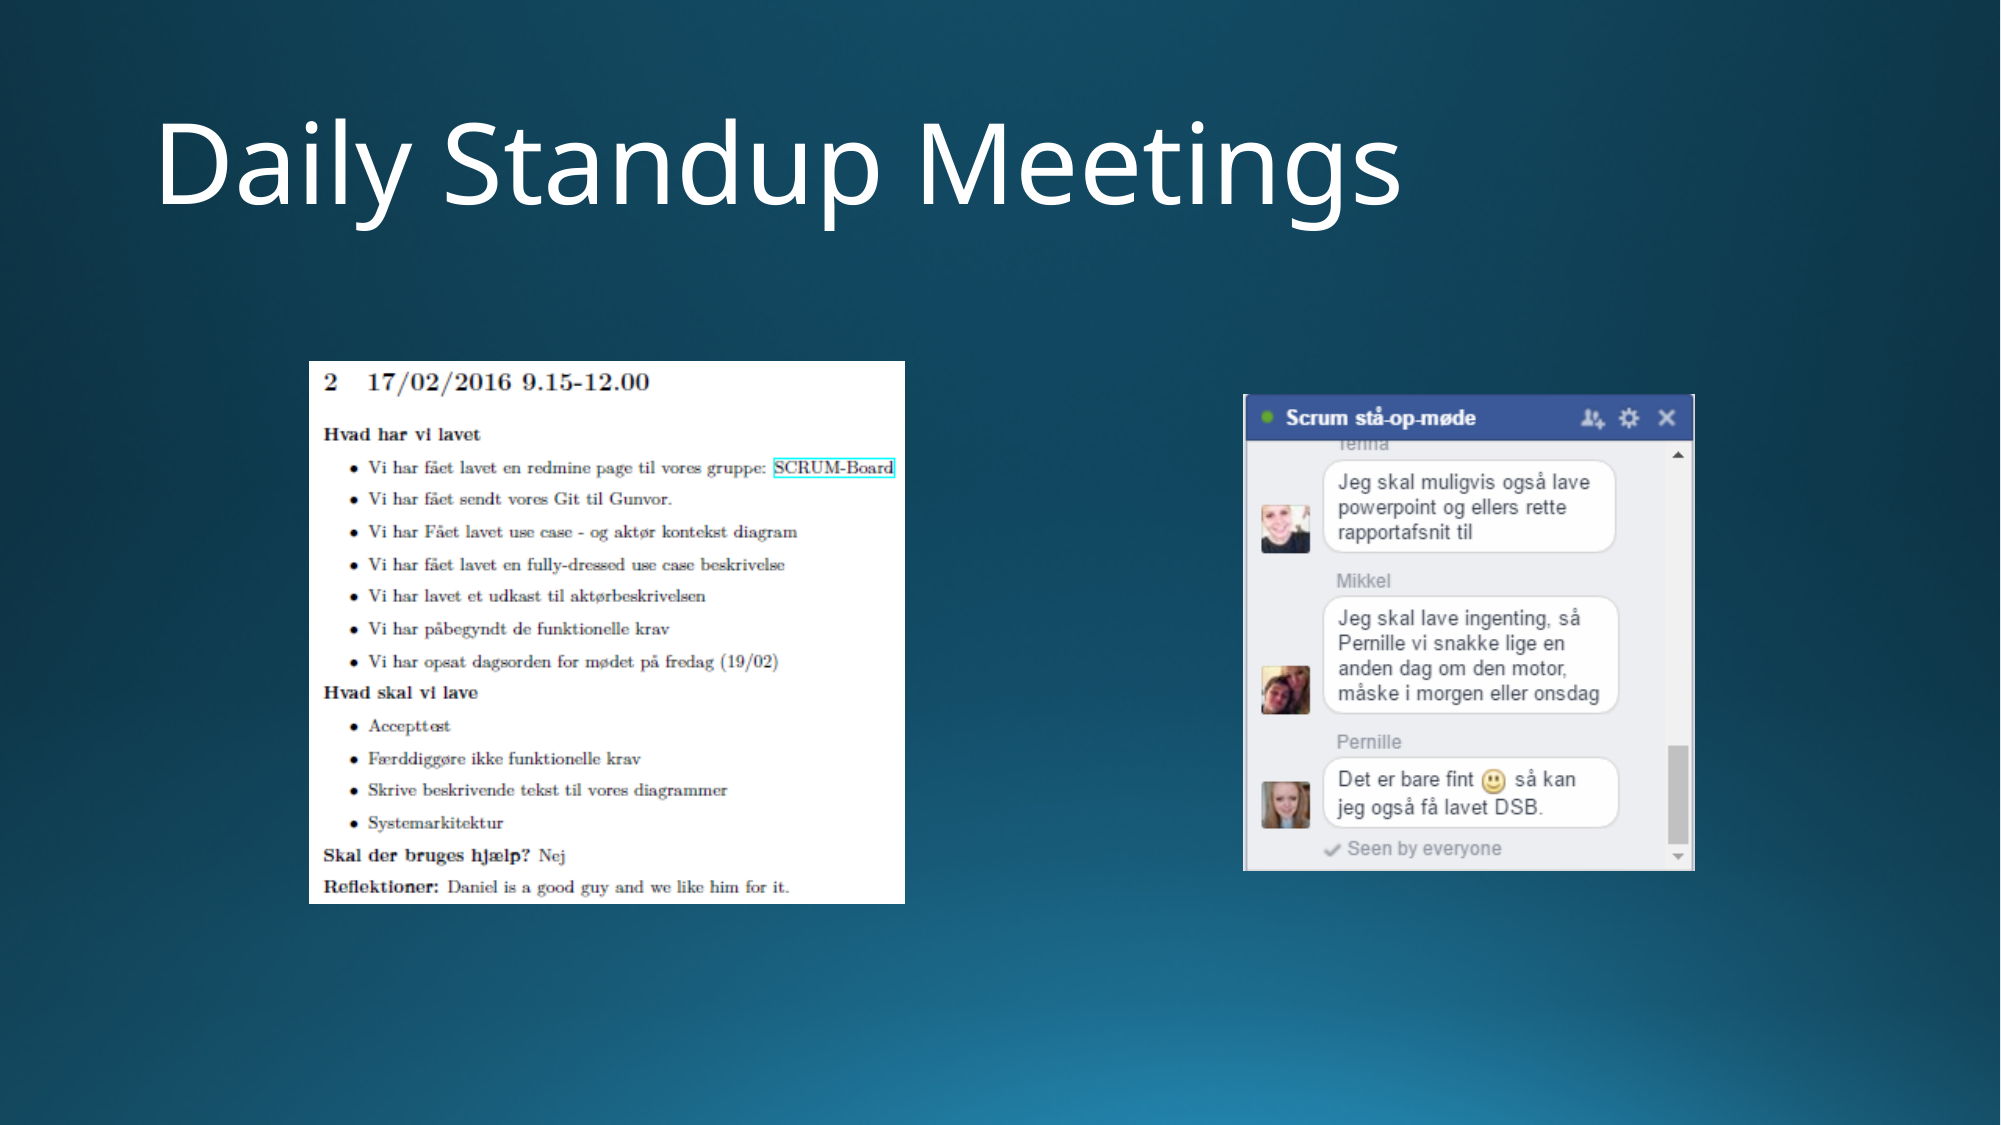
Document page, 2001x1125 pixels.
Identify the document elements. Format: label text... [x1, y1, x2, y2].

title Daily Standup Meetings [137, 59, 1863, 278]
picture [0, 0, 2001, 1125]
